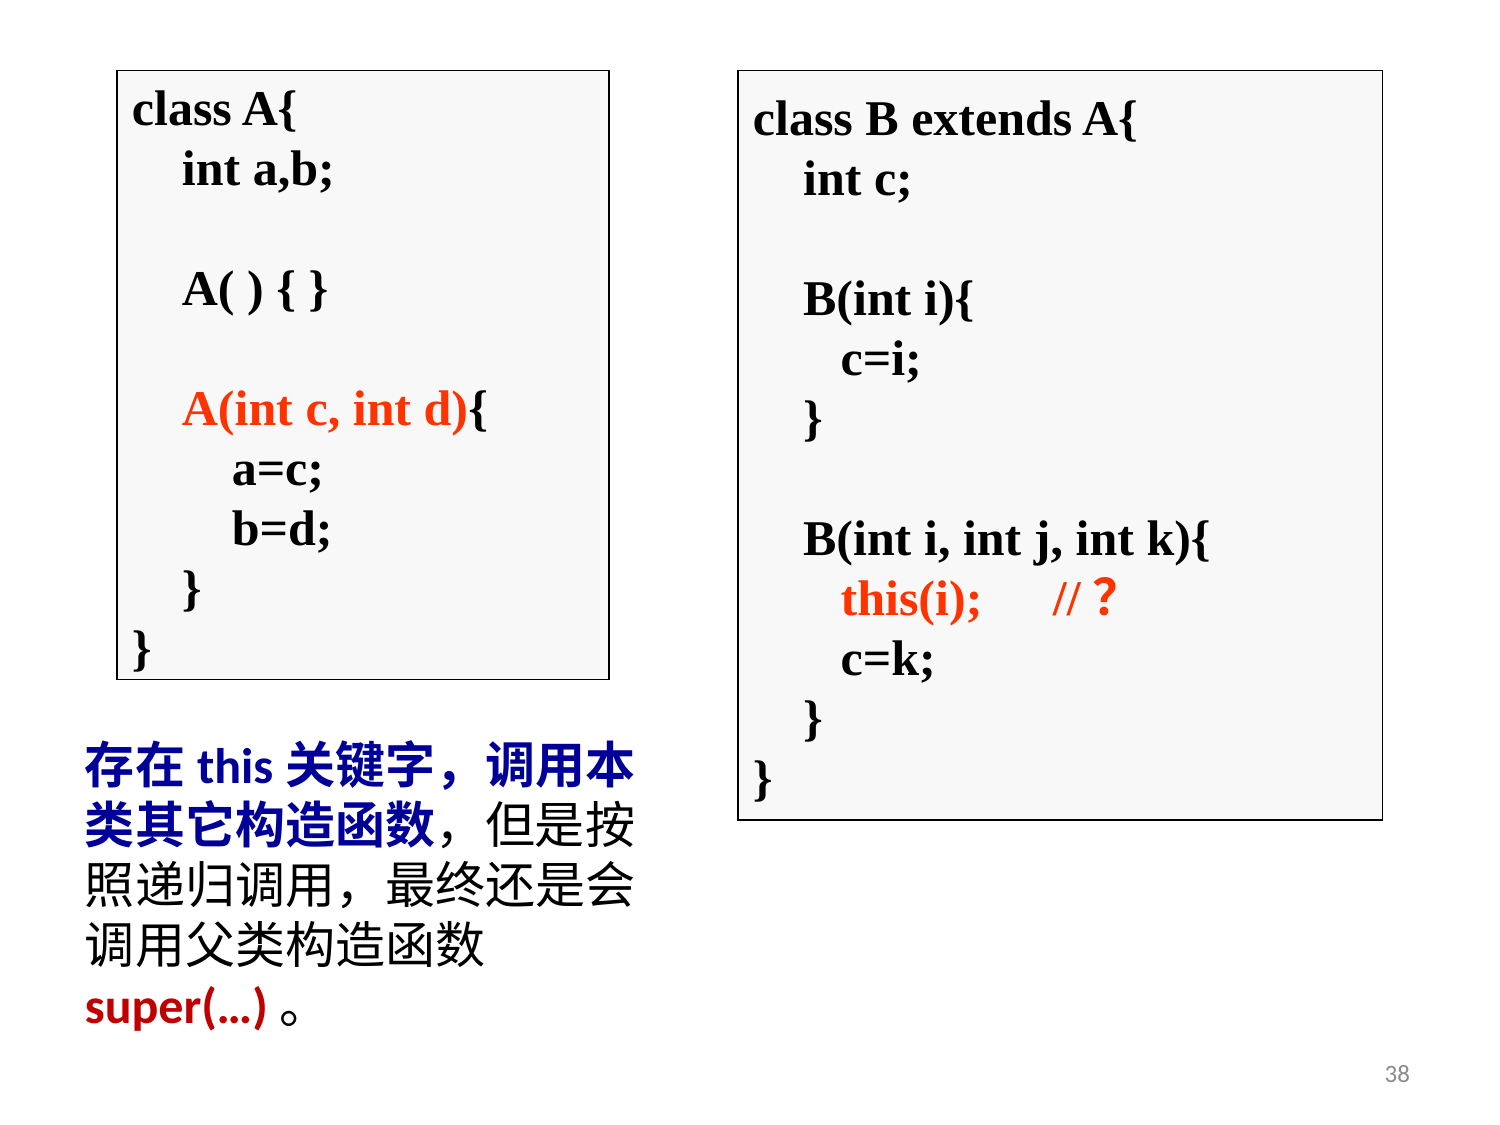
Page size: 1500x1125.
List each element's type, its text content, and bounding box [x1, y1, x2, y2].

text_box class A{ int a,b; A( ) { } A(int c, int d){ a=c; b=d; } } [117, 70, 610, 680]
text_box 存在this关键字，调用本类其它构造函数，但是按照递归调用，最终还是会调用父类构造函数super(…)。 [70, 726, 657, 1042]
text_box class B extends A{ int c; B(int i){ c=i; } B(int i, int j, int k){ this(i); //？ c=k; } } [738, 70, 1383, 821]
slide_number 38 [1074, 1042, 1425, 1103]
